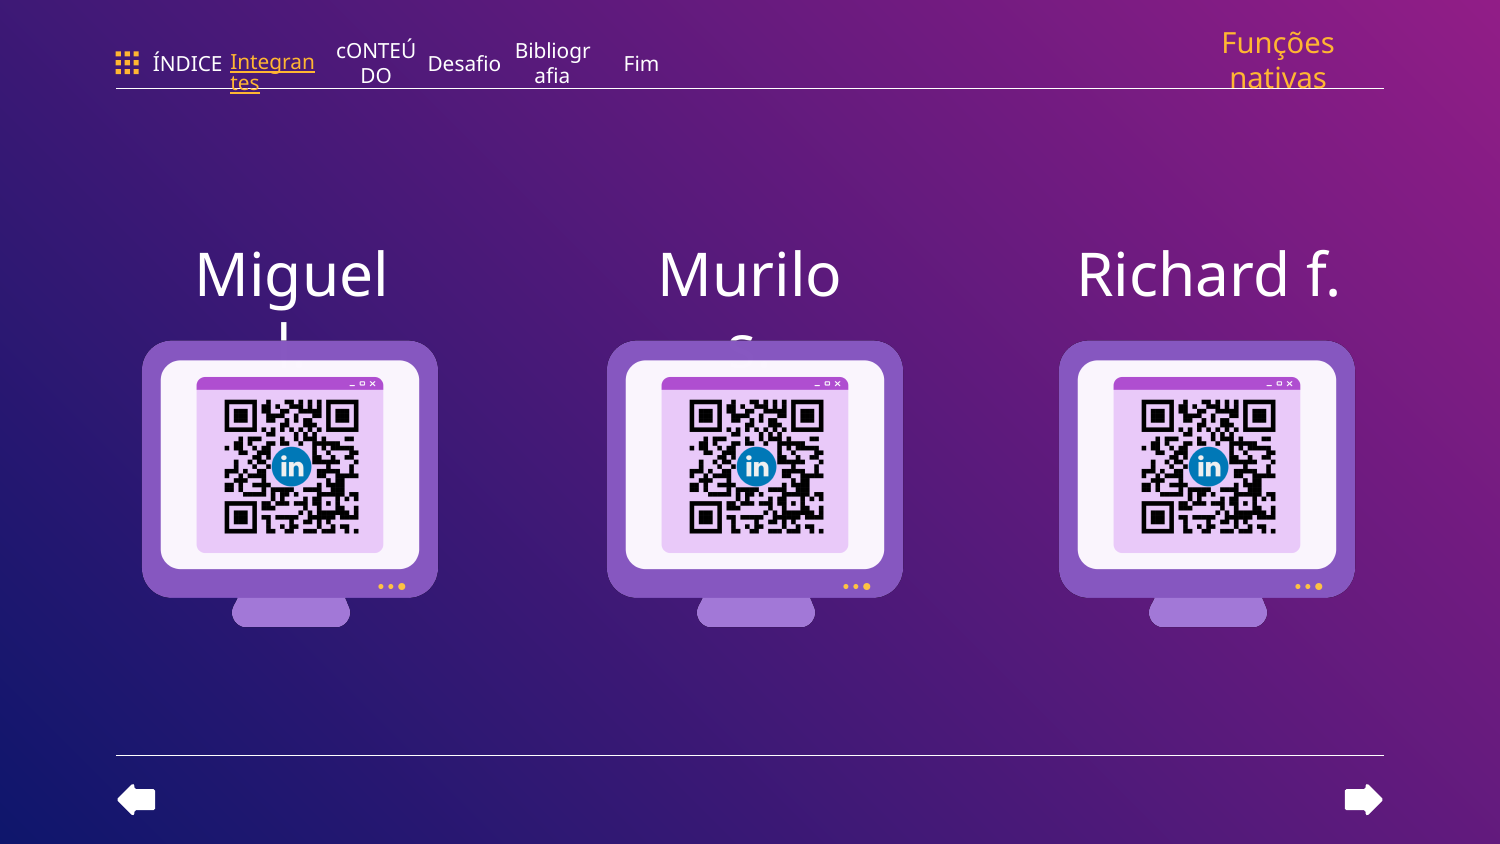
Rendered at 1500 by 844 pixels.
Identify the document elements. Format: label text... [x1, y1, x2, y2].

text_box [117, 784, 156, 816]
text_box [115, 50, 139, 75]
picture [1048, 320, 1371, 642]
title Richard f. [1036, 221, 1383, 305]
text_box [109, 45, 144, 81]
text_box Bibliografia [509, 45, 596, 81]
picture [131, 320, 453, 642]
title Murilo s. [633, 221, 867, 305]
title Miguel l. [175, 221, 409, 305]
picture [596, 320, 918, 642]
text_box cONTEÚDO [333, 45, 419, 81]
text_box Fim [608, 45, 674, 81]
text_box Desafio [421, 45, 508, 81]
text_box [1344, 784, 1383, 816]
text_box Funções nativas [1158, 34, 1383, 85]
text_box ÍNDICE [144, 45, 231, 81]
text_box Integrantes [231, 45, 316, 81]
